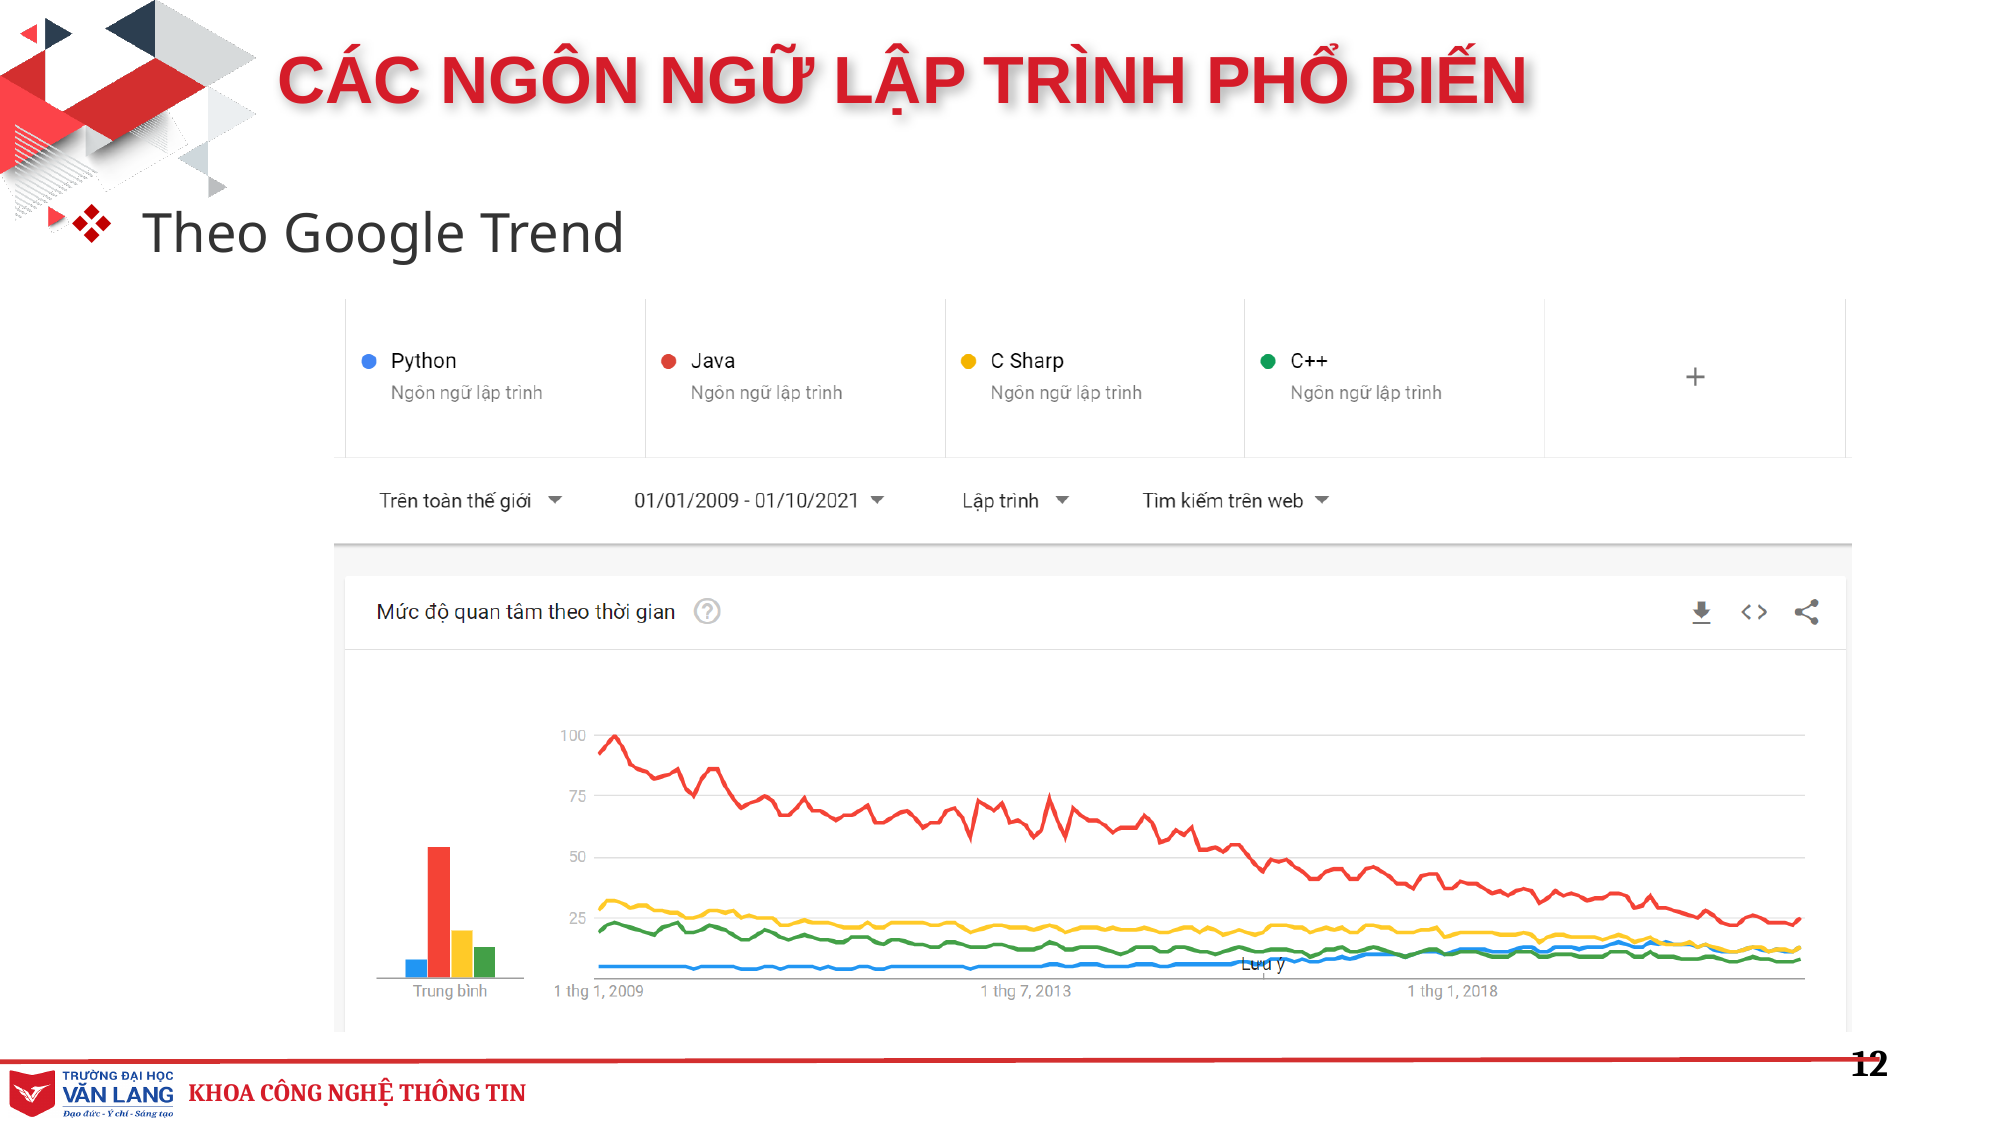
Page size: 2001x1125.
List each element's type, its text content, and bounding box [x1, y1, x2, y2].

text_box Theo Google Trend [52, 190, 1322, 271]
text_box CÁC NGÔN NGỮ LẬP TRÌNH PHỔ BIẾN [262, 29, 1947, 125]
picture [334, 299, 1852, 1032]
picture [8, 1069, 173, 1118]
picture [0, 0, 256, 233]
